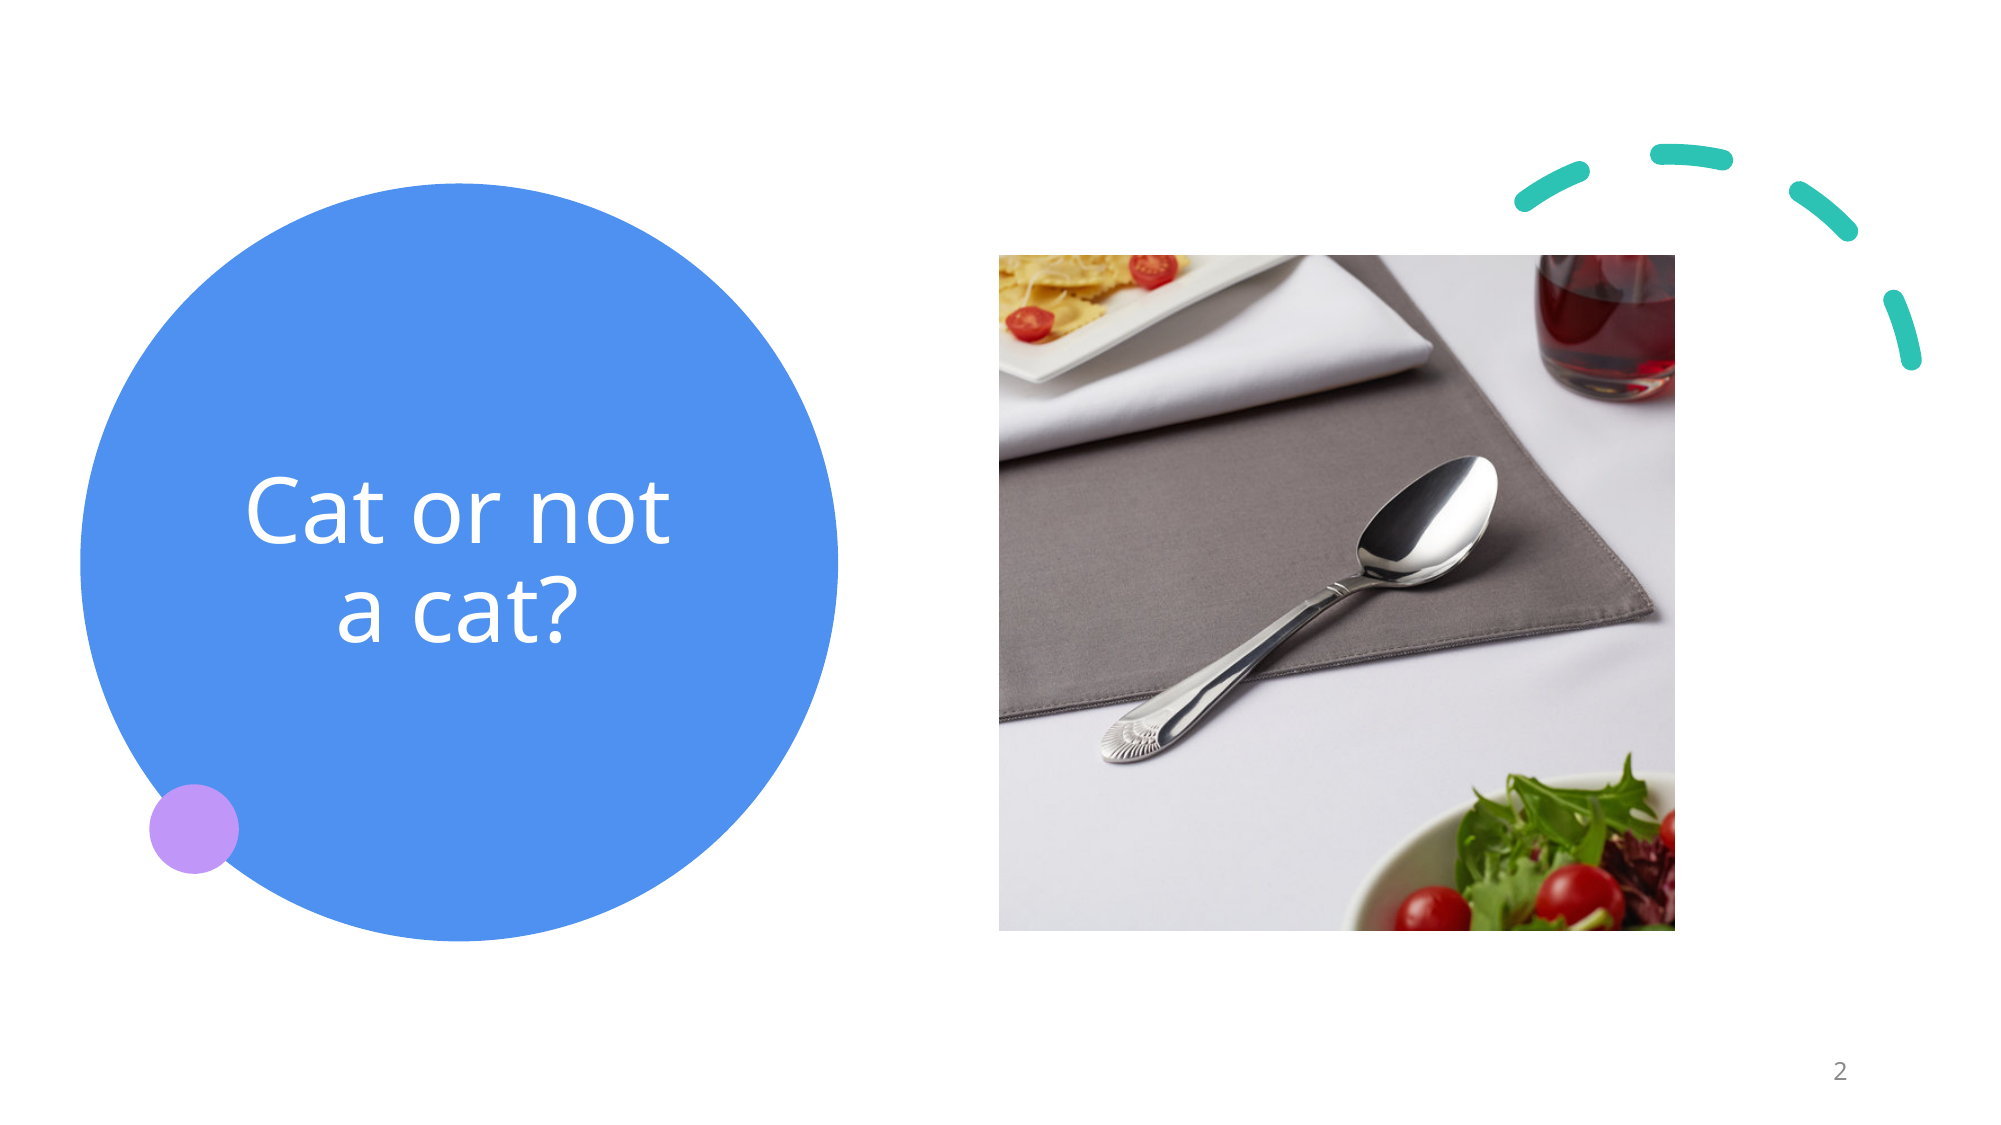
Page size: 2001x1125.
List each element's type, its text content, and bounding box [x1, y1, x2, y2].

picture [999, 255, 1675, 931]
title Cat or not a cat? [191, 229, 723, 897]
slide_number 2 [1412, 1042, 1863, 1103]
